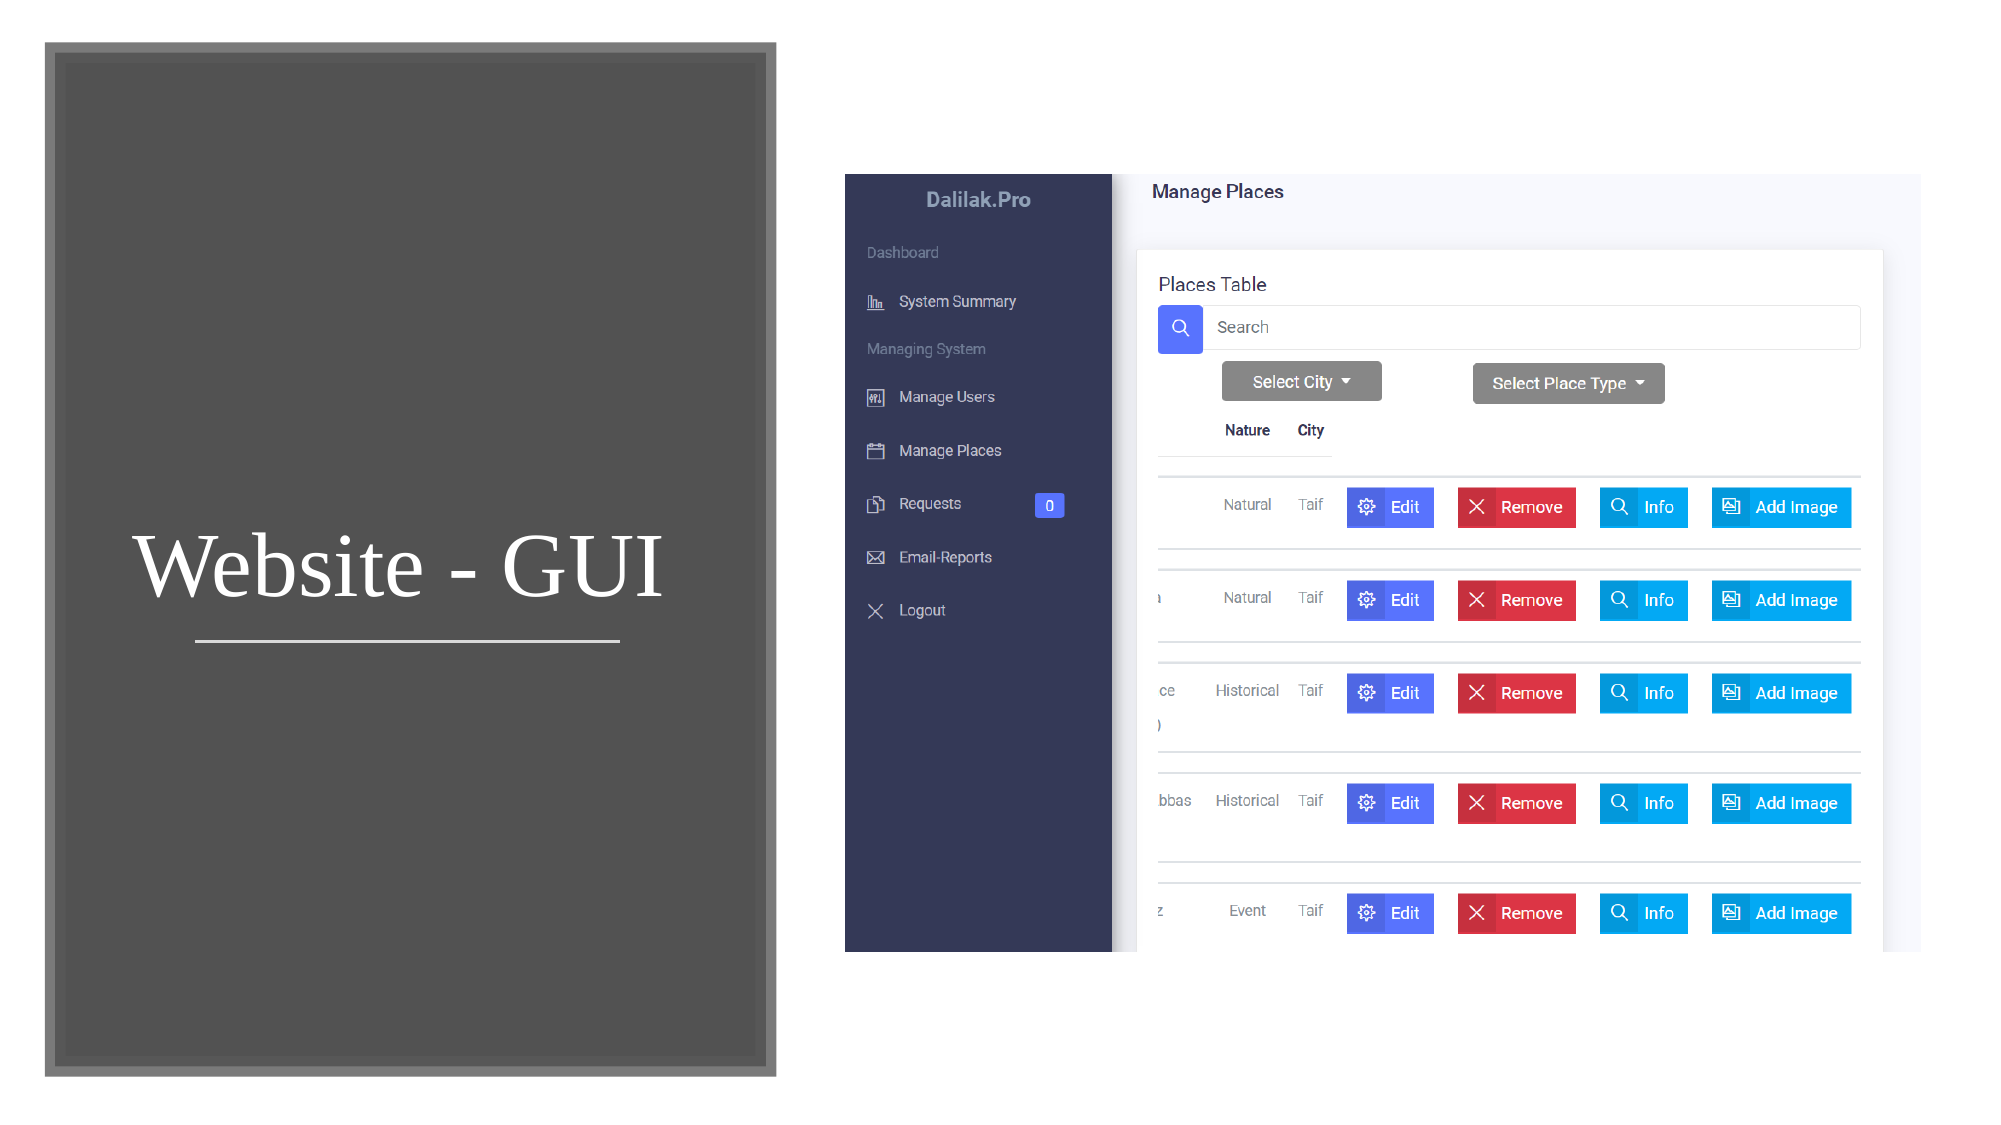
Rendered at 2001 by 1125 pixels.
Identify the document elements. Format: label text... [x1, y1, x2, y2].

title Website - GUI [110, 149, 711, 624]
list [845, 174, 1921, 952]
text_box [54, 52, 767, 1067]
